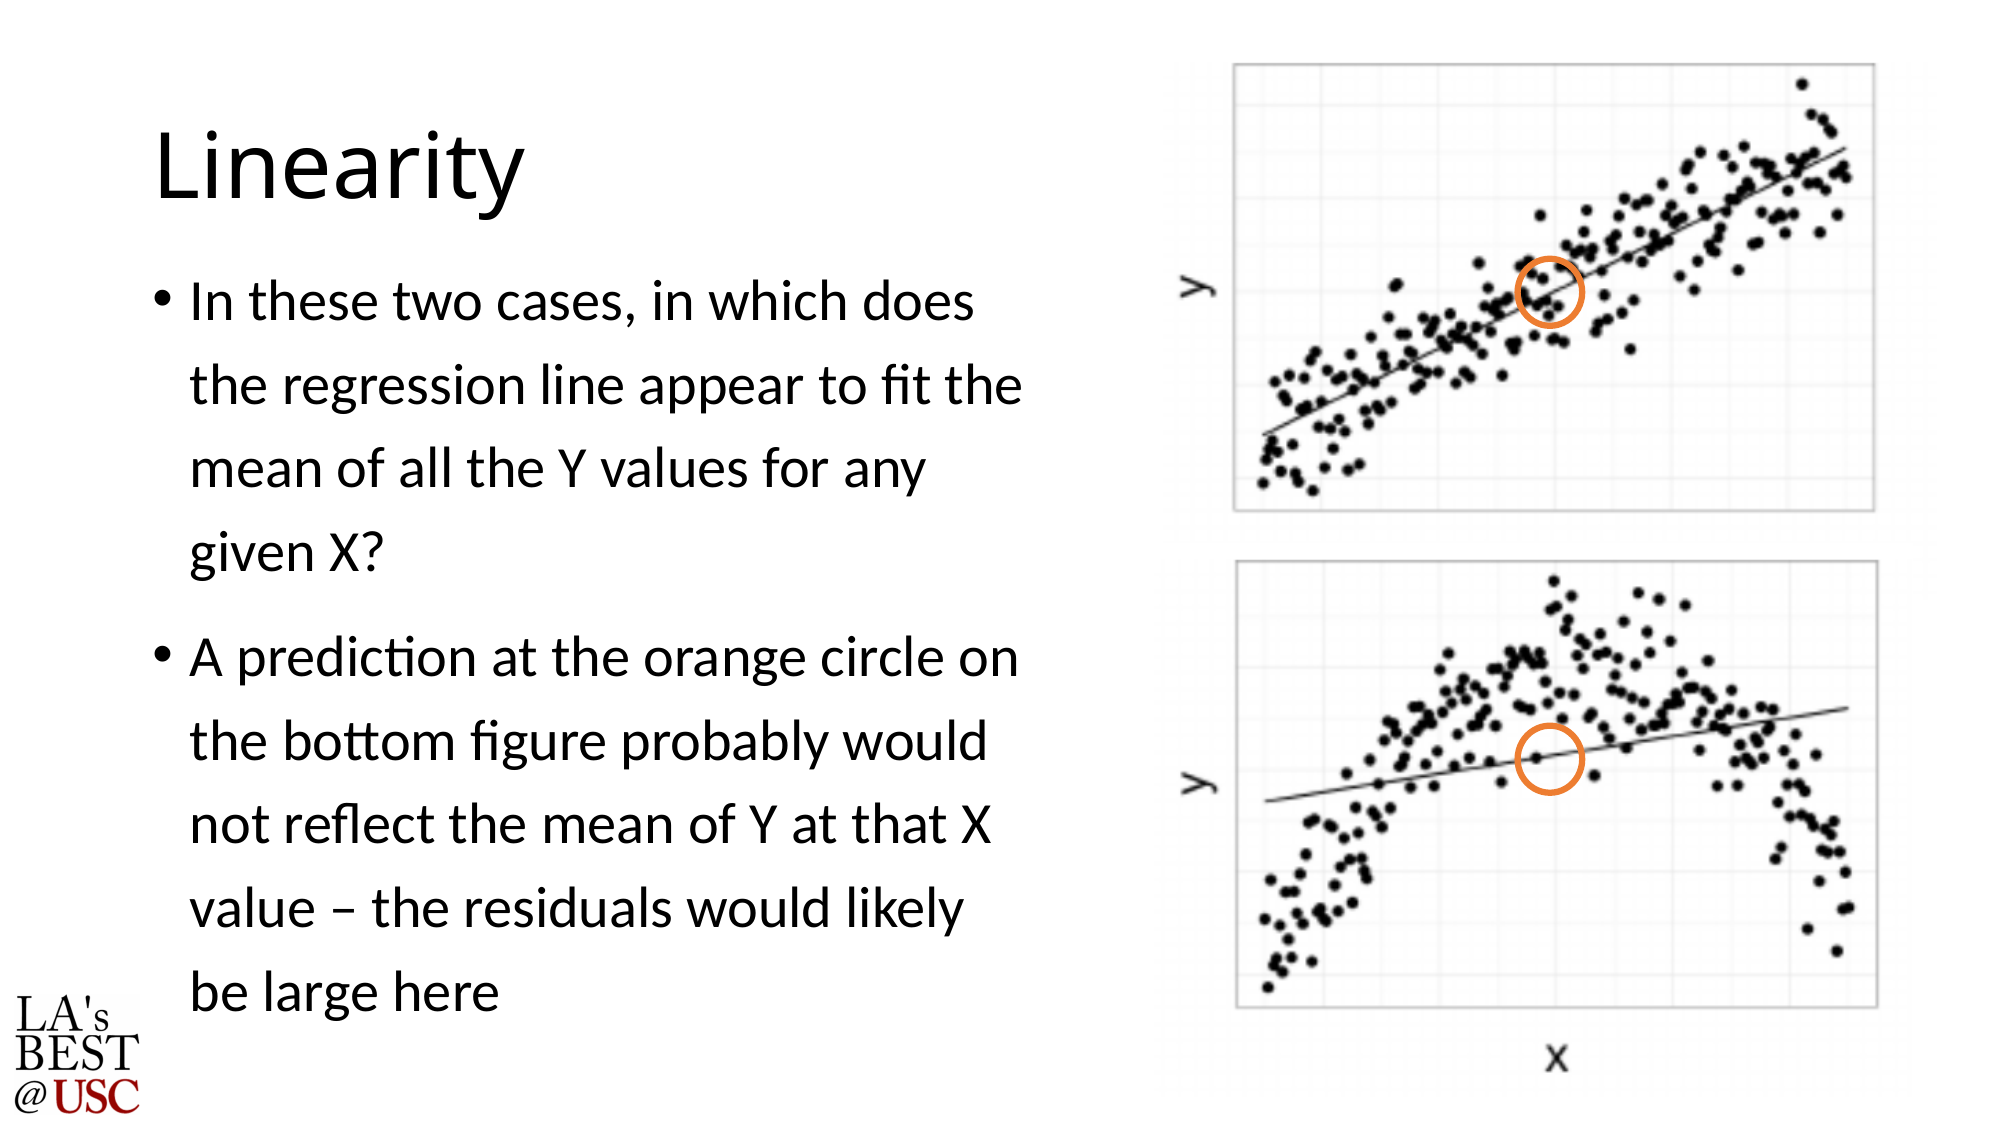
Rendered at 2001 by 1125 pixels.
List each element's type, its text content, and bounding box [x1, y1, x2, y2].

title Linearity [137, 59, 1163, 278]
list In these two cases, in which does the regression line appear to fit the mean of all the Y values for any given X? A prediction at the orange circle on the bottom figure probably would not reflect the mean of Y at that X value – the residuals would likely be large here [137, 240, 1049, 1098]
picture [14, 994, 140, 1115]
picture [1154, 43, 1937, 1098]
